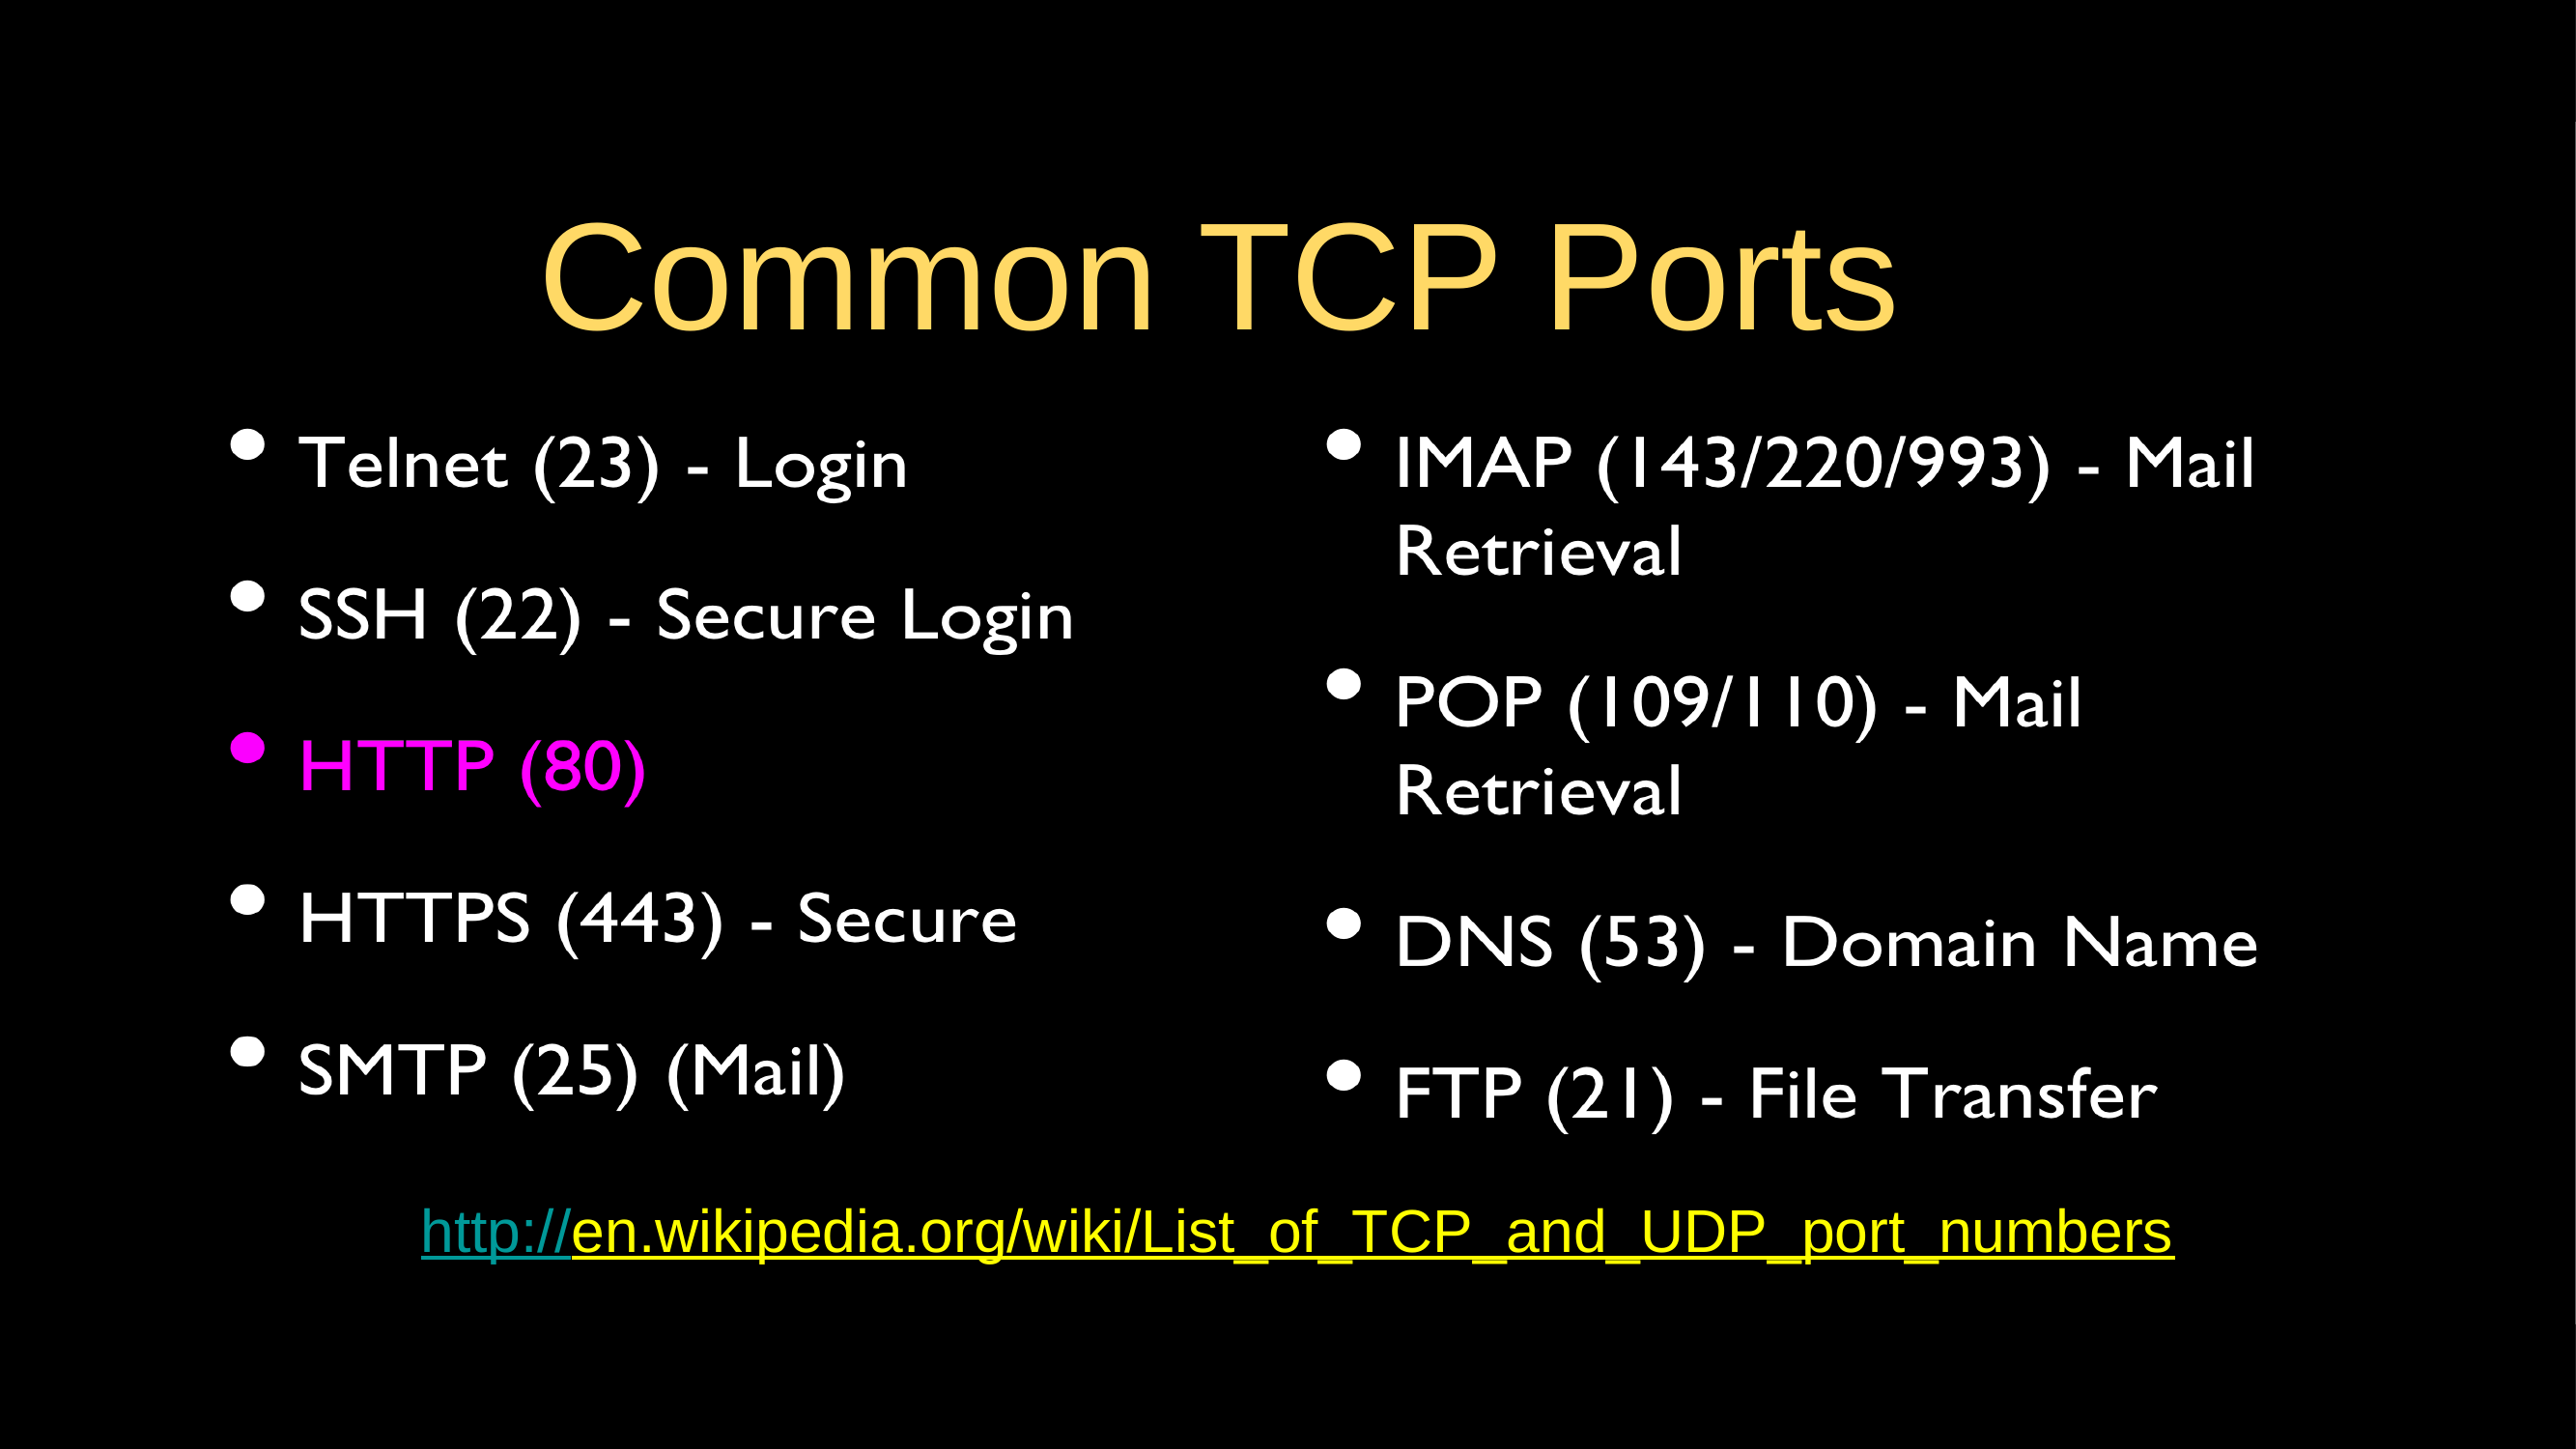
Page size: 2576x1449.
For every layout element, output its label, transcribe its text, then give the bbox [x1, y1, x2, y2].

picture [182, 367, 2392, 1230]
title Common TCP Ports [183, 133, 2256, 367]
text_box http://en.wikipedia.org/wiki/List_of_TCP_and_UDP_port_numbers [222, 1239, 2391, 1281]
